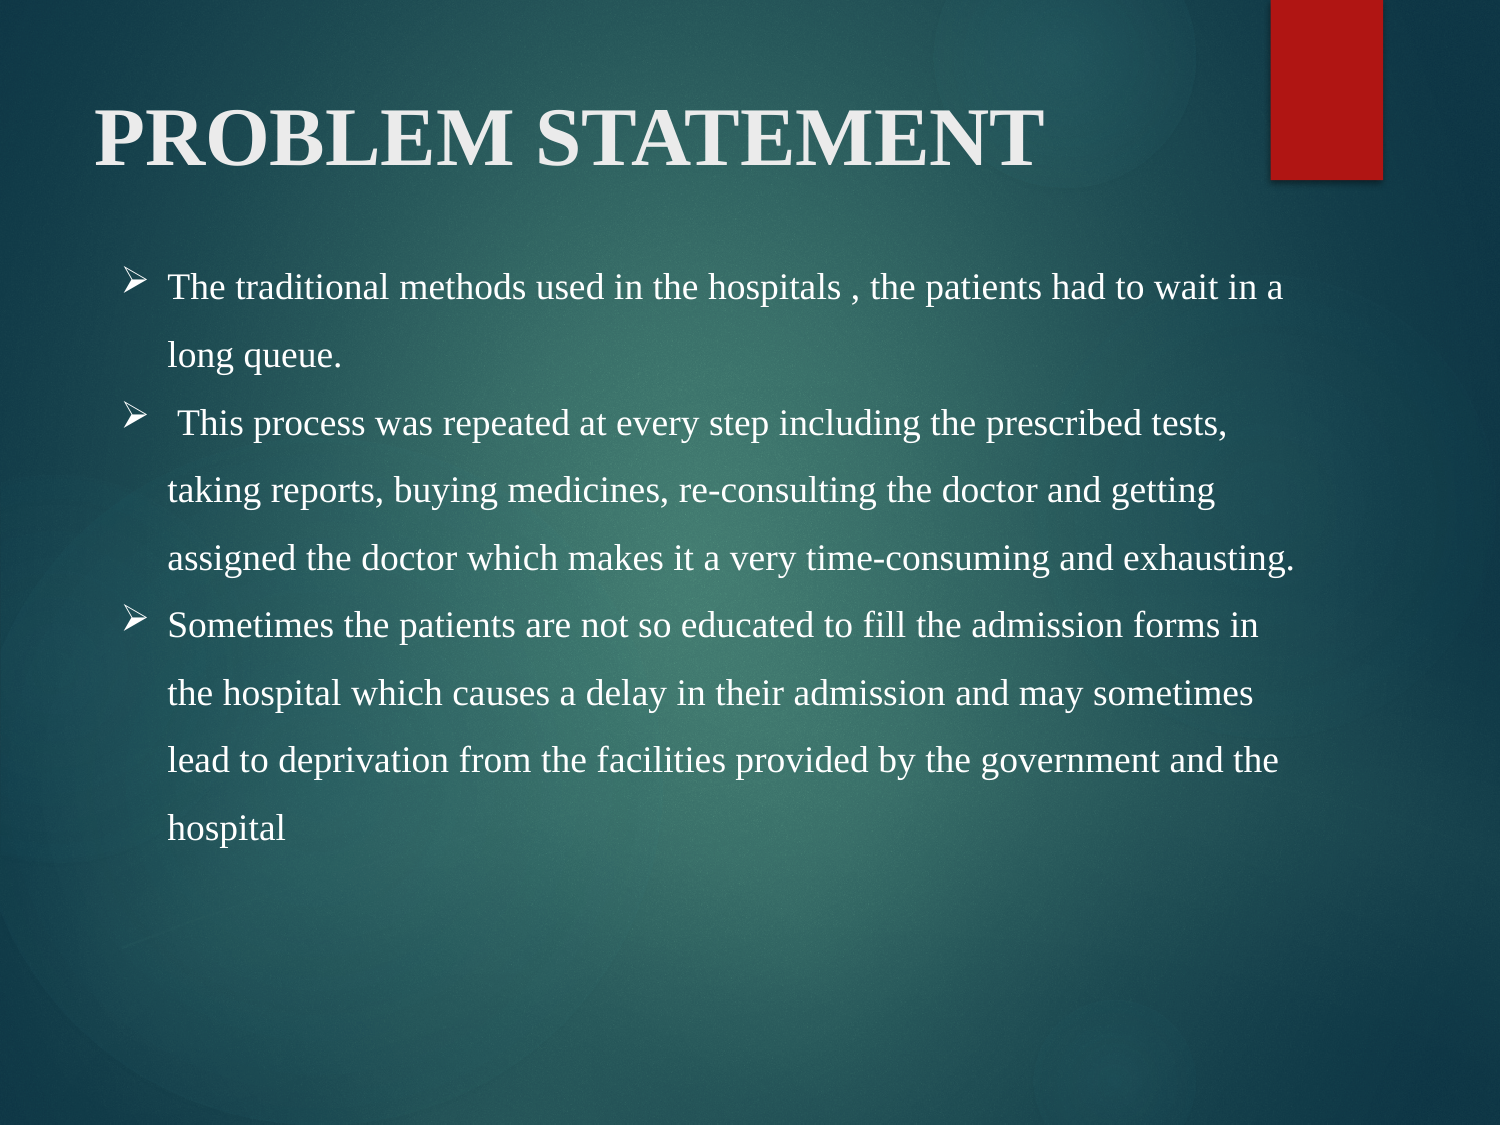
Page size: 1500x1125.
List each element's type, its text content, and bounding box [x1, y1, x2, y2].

title PROBLEM STATEMENT [79, 74, 1237, 304]
text_box The traditional methods used in the hospitals , the patients had to wait in a long queue. This process was repeated at every step including the prescribed tests, taking reports, buying medicines, re-consulting the doctor and getting assigned the doctor which makes it a very time-consuming and exhausting. Sometimes the patients are not so educated to fill the admission forms in the hospital which causes a delay in their admission and may sometimes lead to deprivation from the facilities provided by the government and the hospital [105, 232, 1321, 855]
